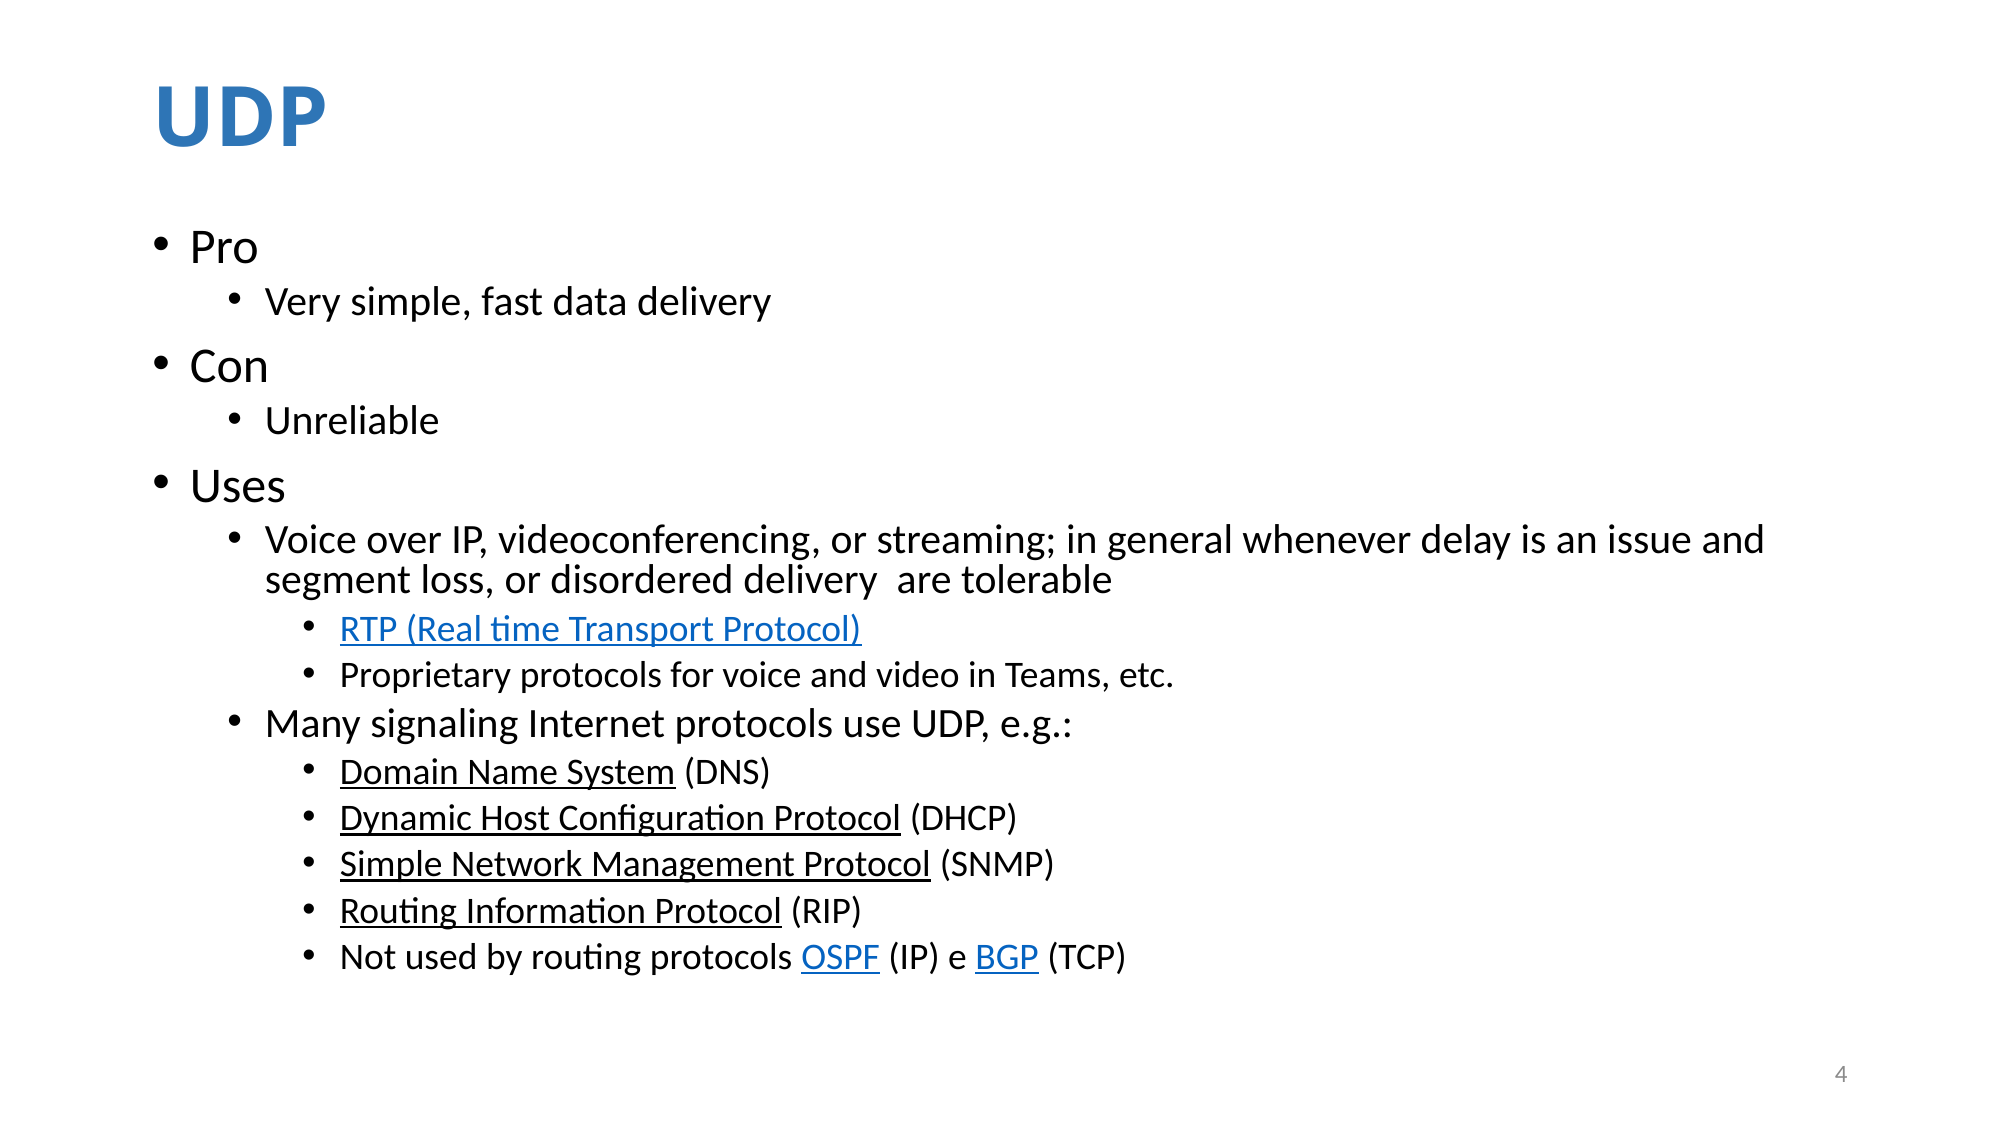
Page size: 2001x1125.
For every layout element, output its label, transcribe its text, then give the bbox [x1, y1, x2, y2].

list Pro Very simple, fast data delivery Con Unreliable Uses Voice over IP, videoconferencing, or streaming; in general whenever delay is an issue and segment loss, or disordered delivery are tolerable RTP (Real time Transport Protocol) Proprietary protocols for voice and video in Teams, etc. Many signaling Internet protocols use UDP, e.g.: Domain Name System (DNS) Dynamic Host Configuration Protocol (DHCP) Simple Network Management Protocol (SNMP) Routing Information Protocol (RIP) Not used by routing protocols OSPF (IP) e BGP (TCP) [137, 217, 1863, 1014]
slide_number 4 [1412, 1042, 1863, 1103]
title UDP [137, 59, 1863, 179]
